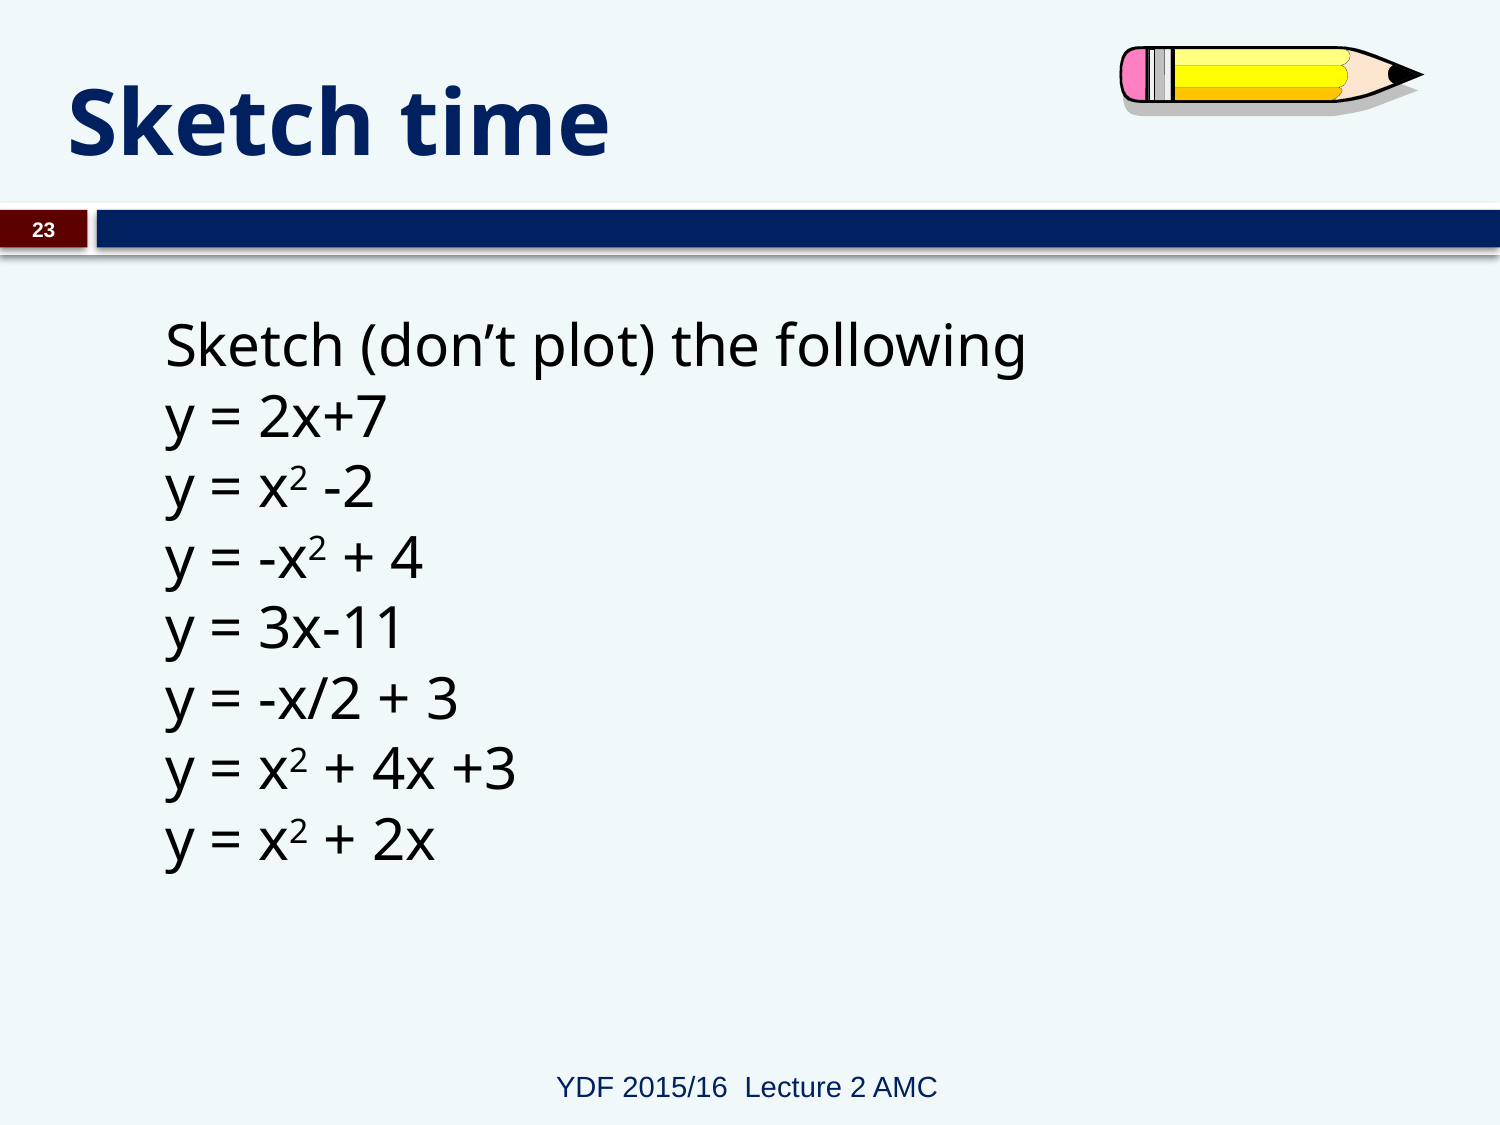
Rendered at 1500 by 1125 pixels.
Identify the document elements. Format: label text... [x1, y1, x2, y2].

list Sketch (don’t plot) the following y = 2x+7 y = x2 -2 y = -x2 + 4 y = 3x-11 y = -x/2 + 3 y = x2 + 4x +3 y = x2 + 2x [149, 314, 1500, 958]
title Sketch time [52, 37, 1458, 201]
footer YDF 2015/16 Lecture 2 AMC [513, 1046, 989, 1125]
slide_number 23 [0, 208, 88, 249]
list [1104, 42, 1440, 120]
